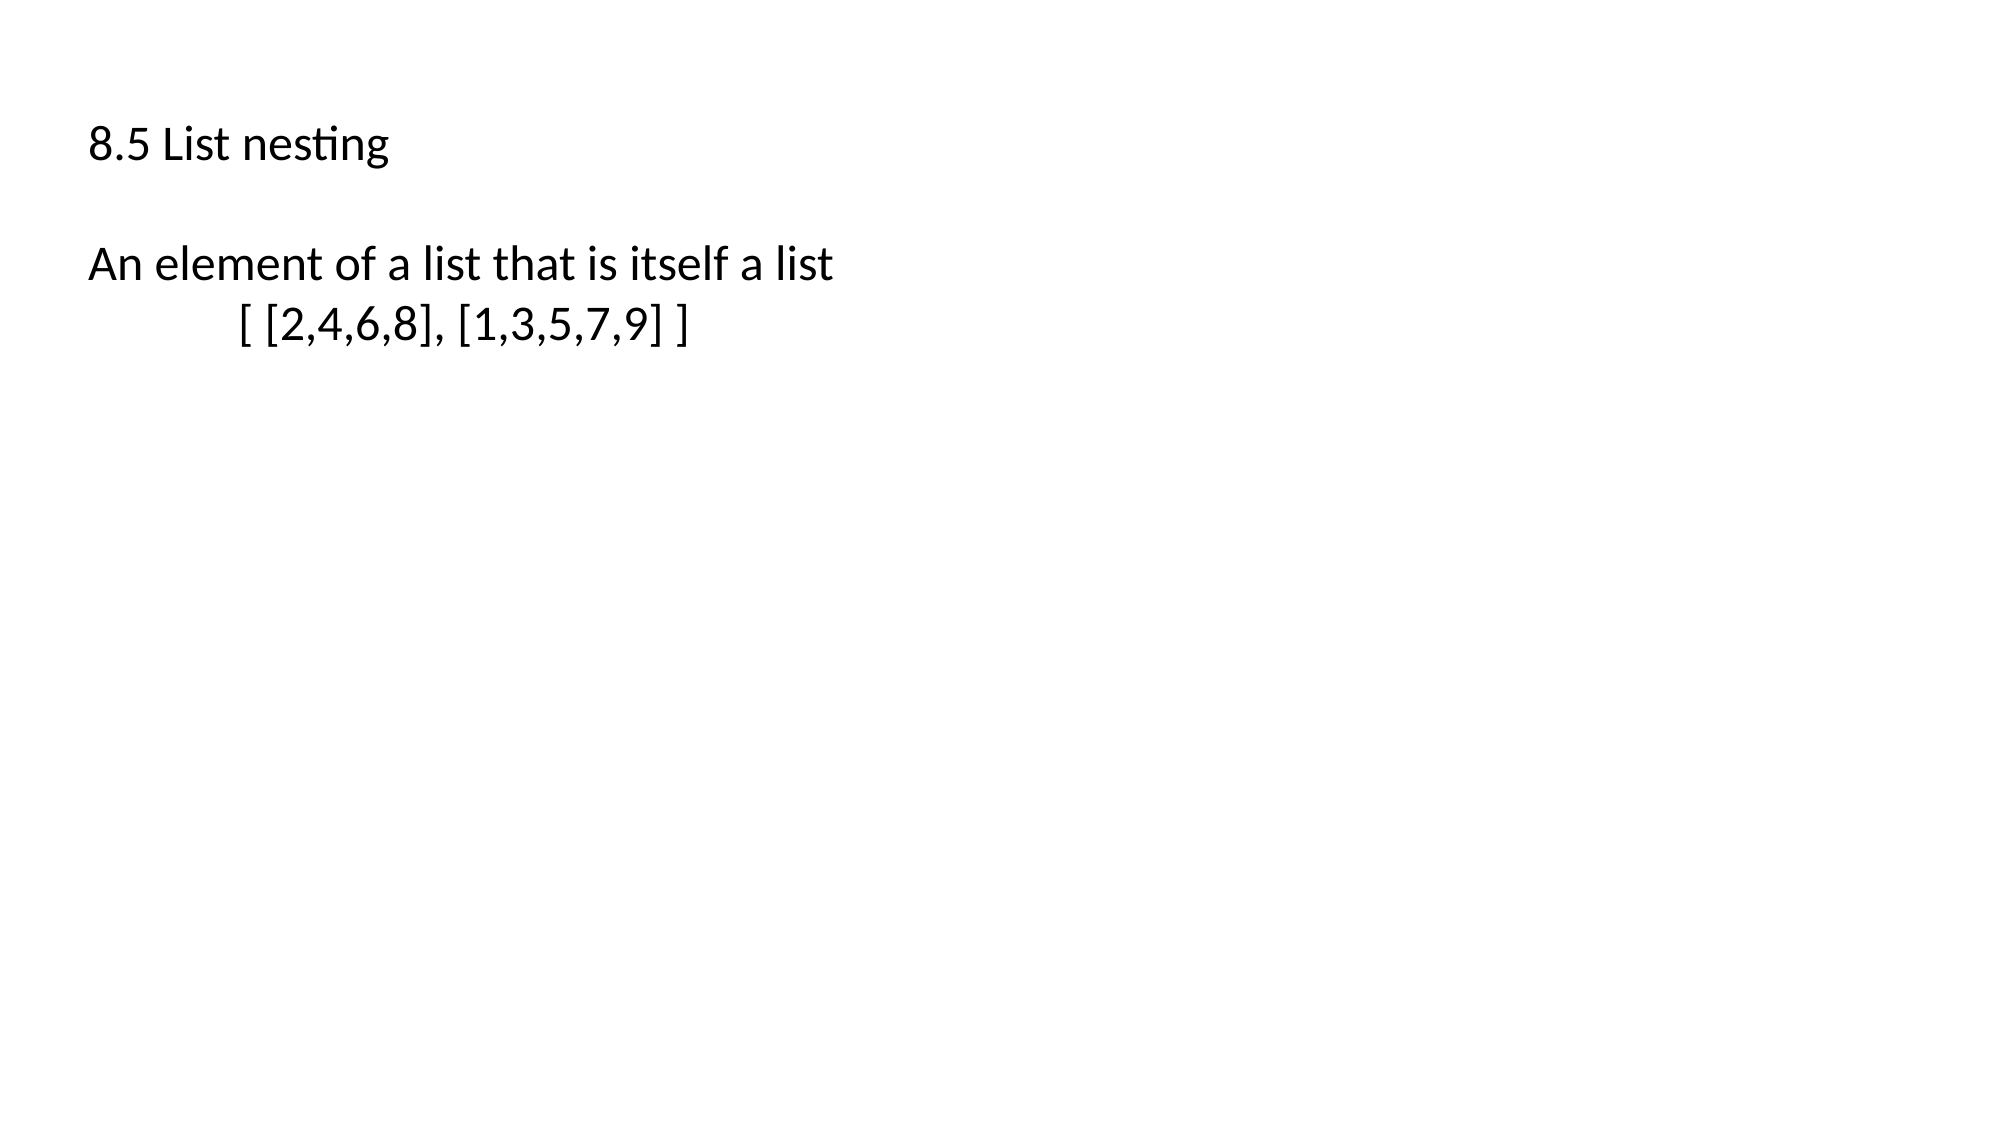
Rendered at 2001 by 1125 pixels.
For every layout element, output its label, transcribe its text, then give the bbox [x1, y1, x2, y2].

text_box 8.5 List nesting An element of a list that is itself a list [ [2,4,6,8], [1,3,5,7,9] ] [73, 103, 1944, 358]
